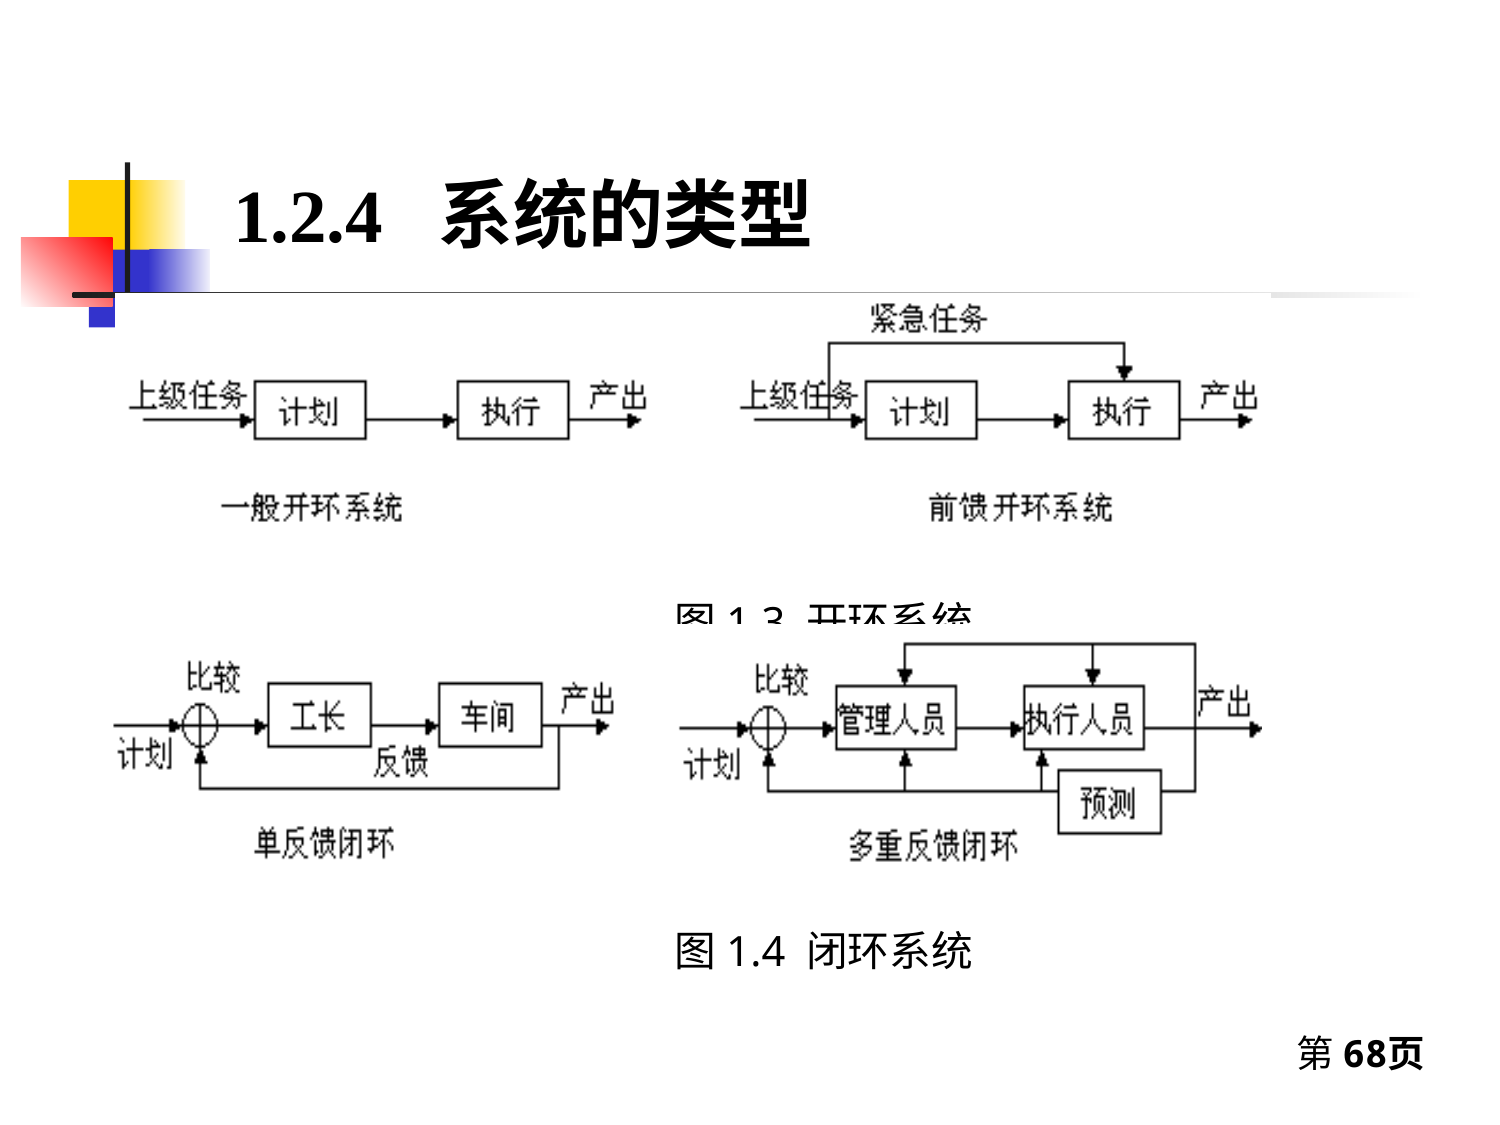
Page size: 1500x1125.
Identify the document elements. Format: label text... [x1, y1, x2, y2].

picture [123, 302, 1262, 566]
picture [111, 633, 1263, 897]
text_box 1.2.4 系统的类型 [218, 137, 1117, 288]
list 图1.3 开环系统 图1.4 闭环系统 [193, 330, 1470, 1007]
